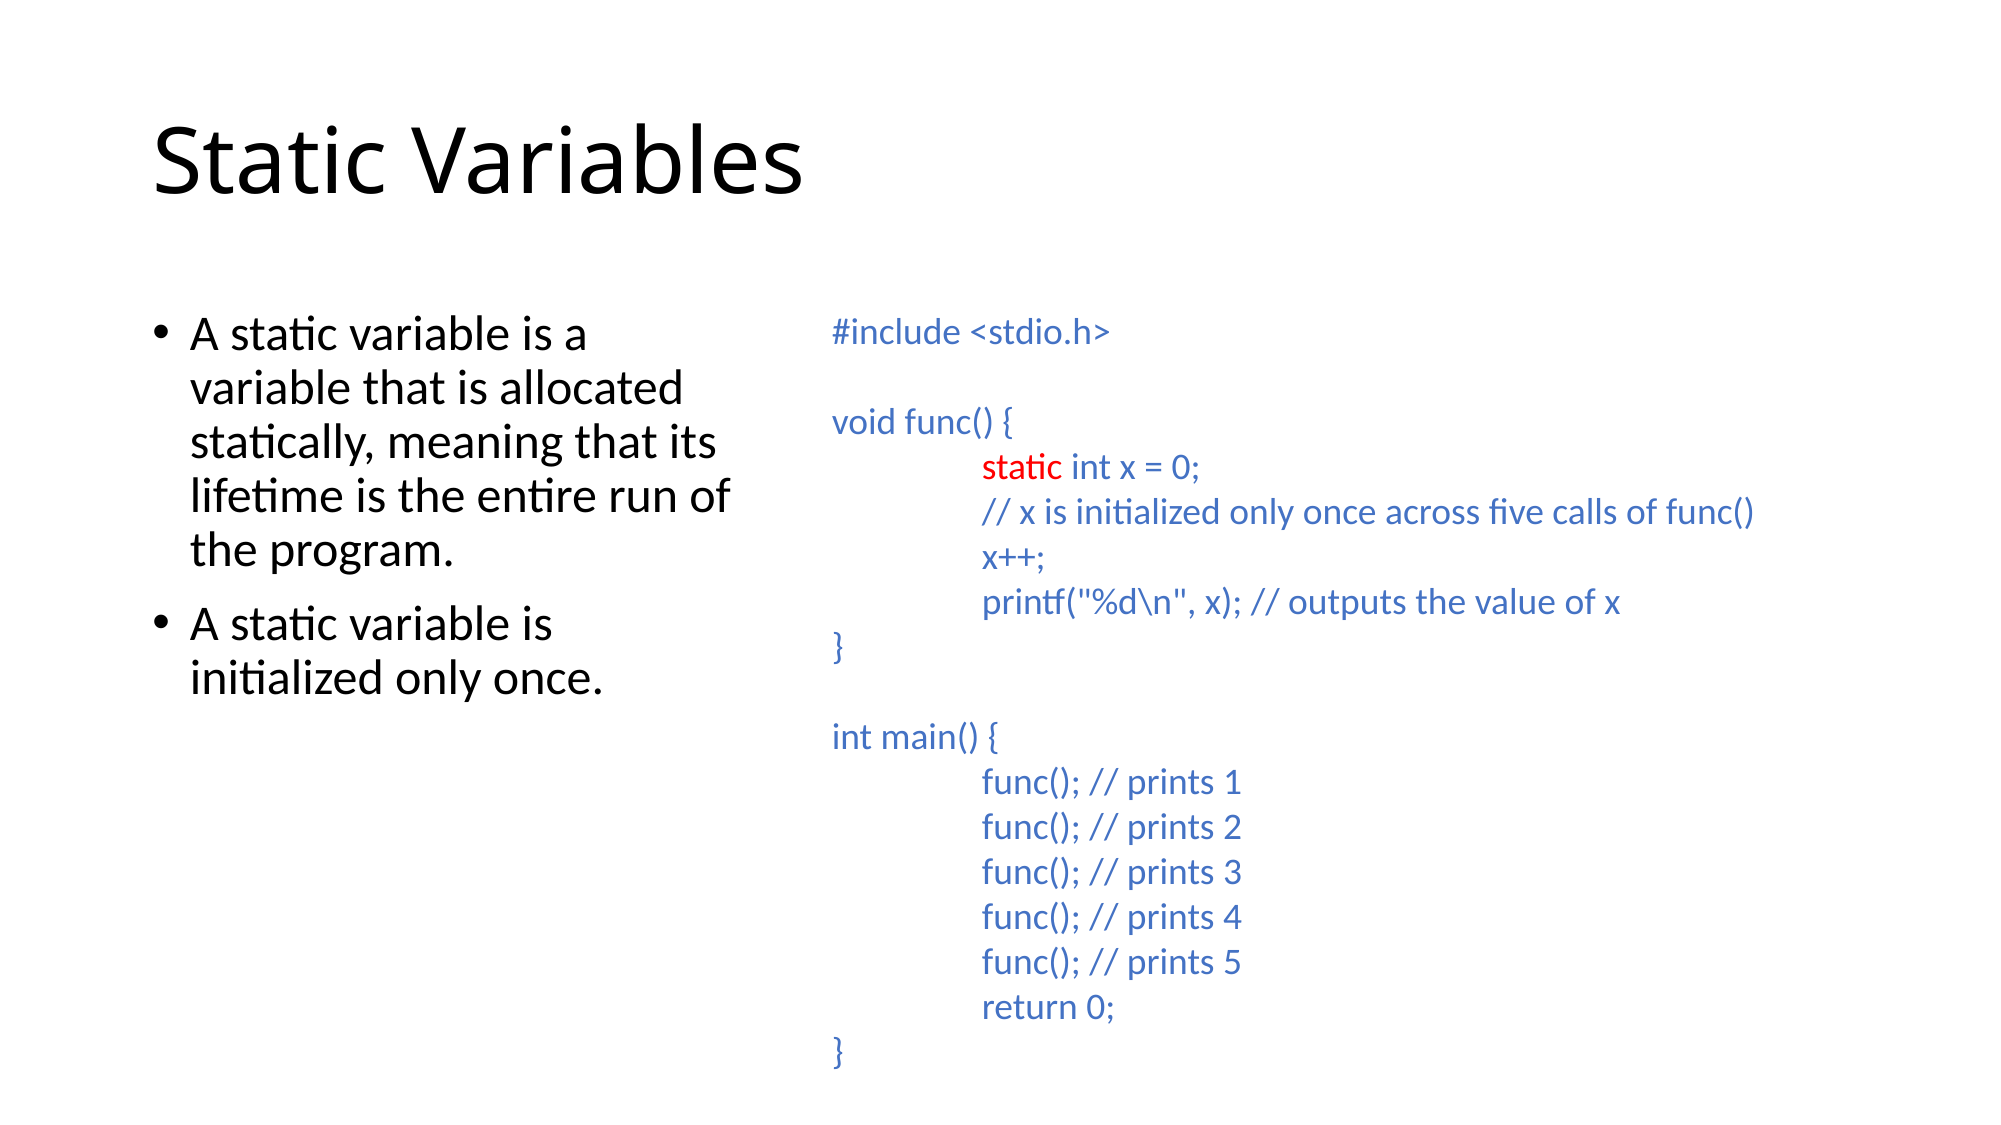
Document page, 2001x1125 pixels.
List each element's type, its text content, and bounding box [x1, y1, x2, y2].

list A static variable is a variable that is allocated statically, meaning that its lifetime is the entire run of the program. A static variable is initialized only once. [137, 299, 753, 1014]
title Static Variables [137, 55, 1863, 274]
text_box #include <stdio.h> void func() { static int x = 0; // x is initialized only once across five calls of func() x++; printf("%d\n", x); // outputs the value of x } int main() { func(); // prints 1 func(); // prints 2 func(); // prints 3 func(); // prints 4 func(); // prints 5 return 0; } [817, 299, 1890, 1080]
